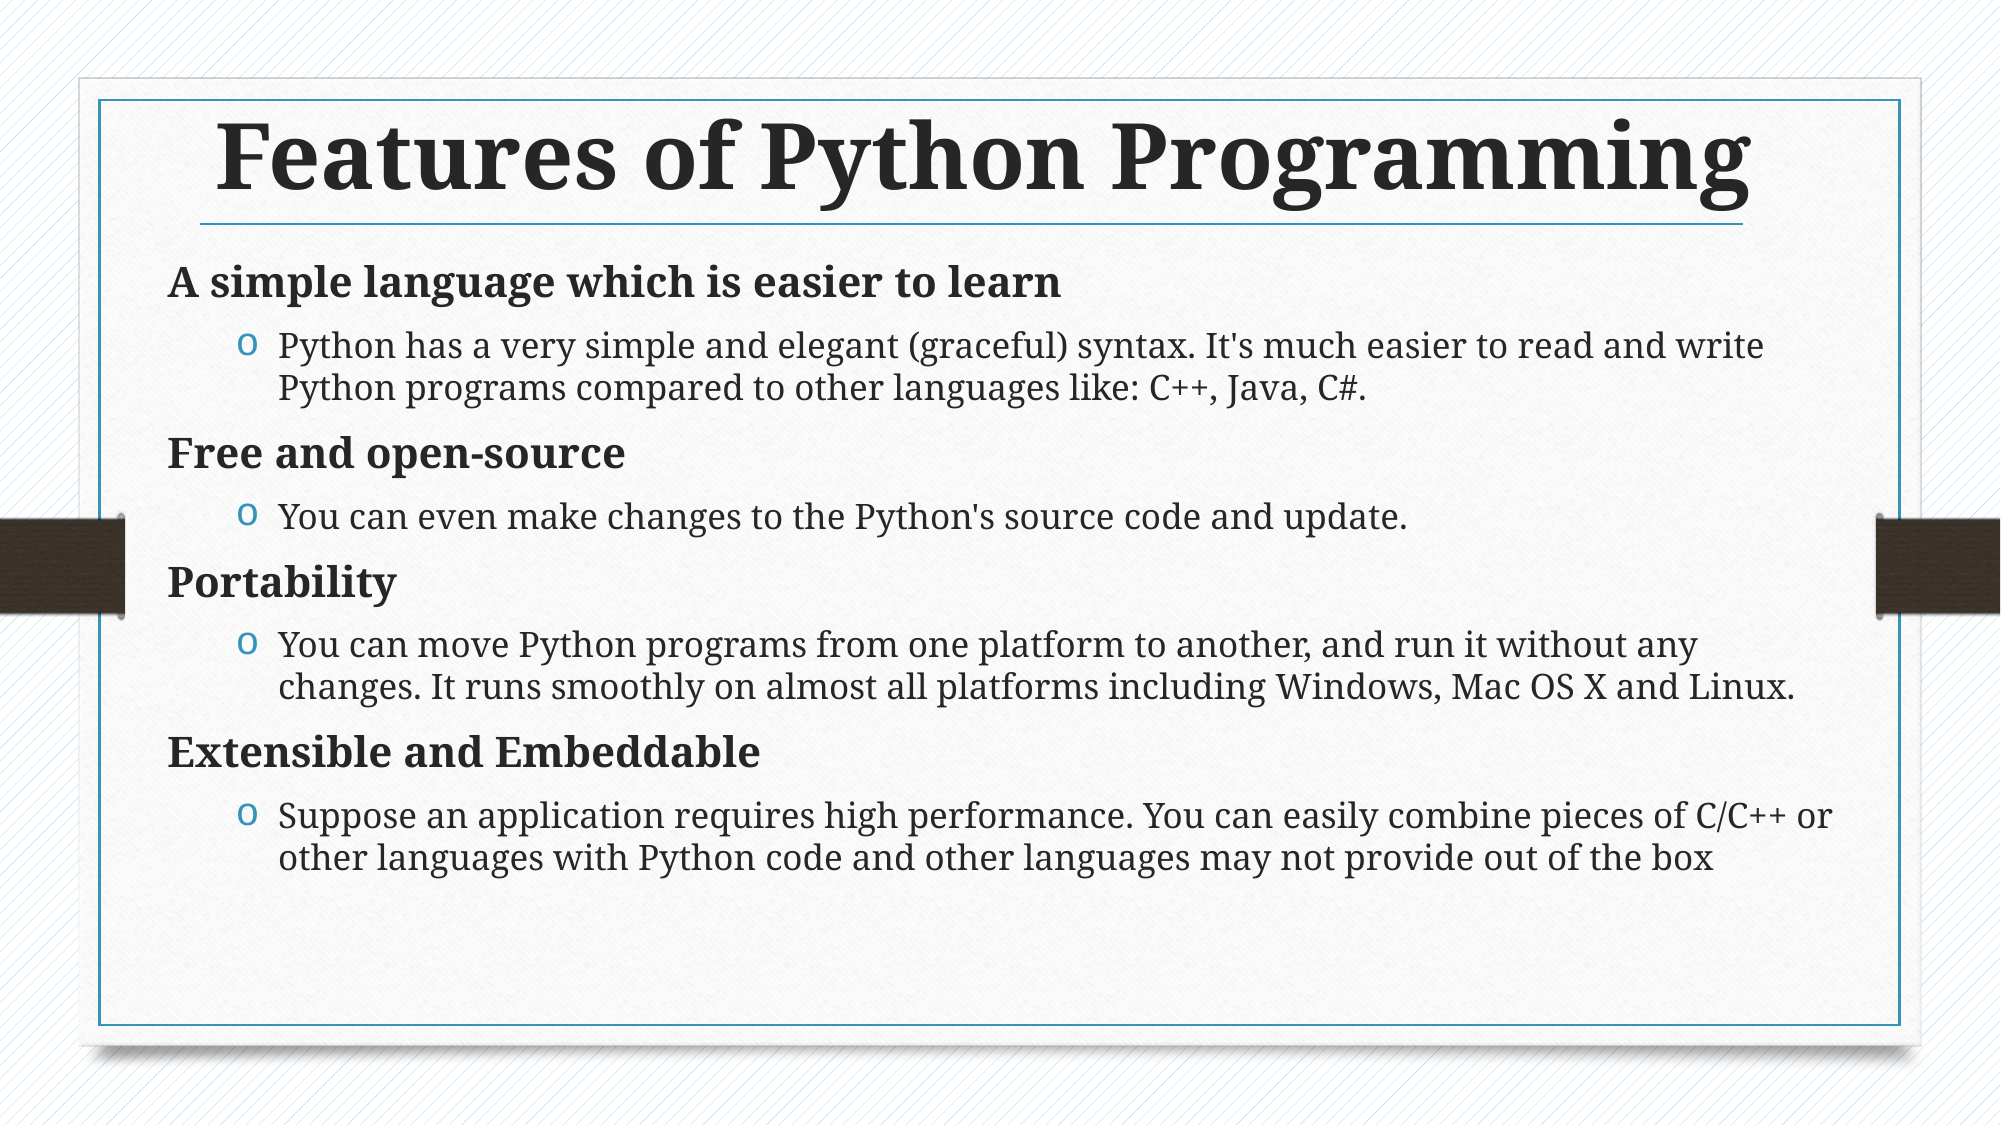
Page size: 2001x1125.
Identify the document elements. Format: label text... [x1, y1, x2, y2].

picture [0, 0, 2001, 1125]
title Features of Python Programming [196, 89, 1772, 217]
list A simple language which is easier to learn Python has a very simple and elegant (graceful) syntax. It's much easier to read and write Python programs compared to other languages like: C++, Java, C#. Free and open-source You can even make changes to the Python's source code and update. Portability You can move Python programs from one platform to another, and run it without any changes. It runs smoothly on almost all platforms including Windows, Mac OS X and Linux. Extensible and Embeddable Suppose an application requires high performance. You can easily combine pieces of C/C++ or other languages with Python code and other languages may not provide out of the box [152, 248, 1859, 948]
